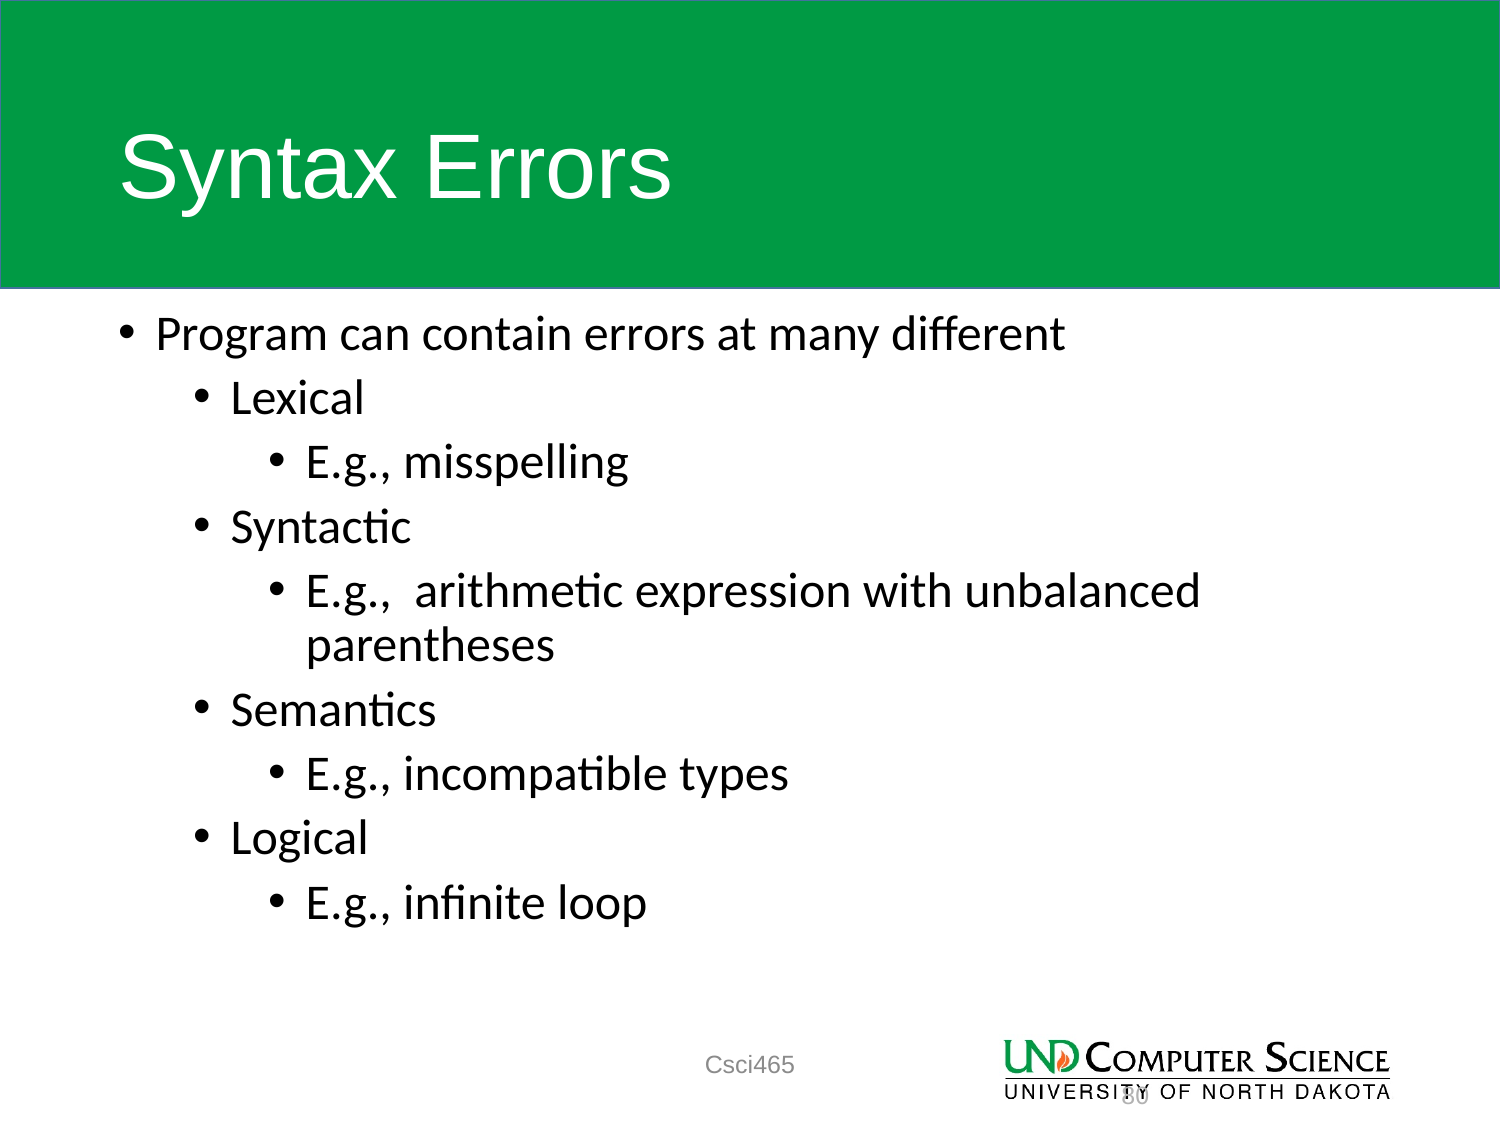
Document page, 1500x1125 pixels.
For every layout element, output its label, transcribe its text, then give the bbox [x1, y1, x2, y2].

footer Csci465 [512, 1024, 988, 1103]
picture [999, 1034, 1397, 1104]
slide_number 80 [1106, 1064, 1457, 1125]
list Program can contain errors at many different Lexical E.g., misspelling Syntactic E.g., arithmetic expression with unbalanced parentheses Semantics E.g., incompatible types Logical E.g., infinite loop [103, 299, 1397, 1014]
title Syntax Errors [103, 59, 1397, 278]
